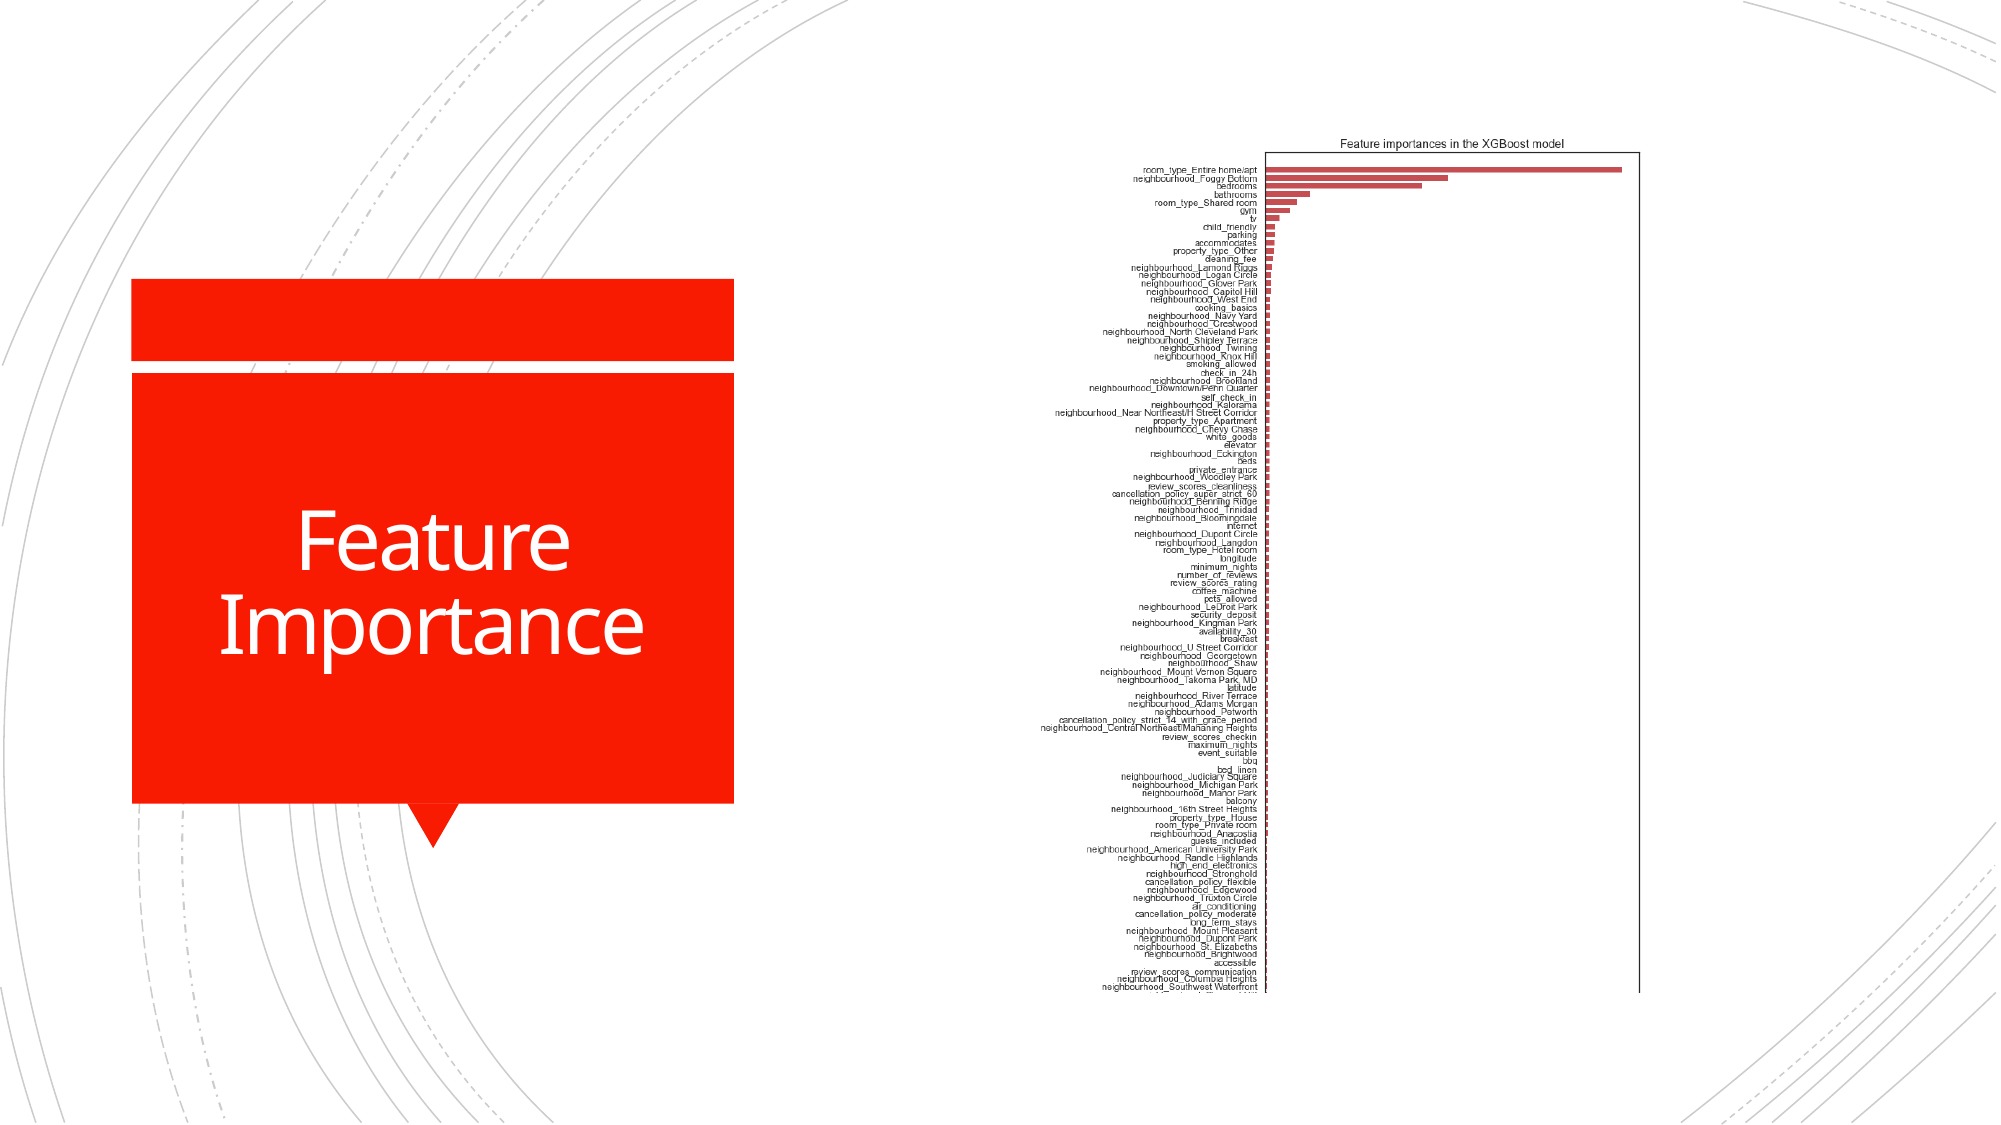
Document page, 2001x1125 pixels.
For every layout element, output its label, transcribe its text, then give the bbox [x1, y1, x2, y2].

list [1035, 131, 1674, 993]
title Feature Importance [145, 385, 720, 789]
